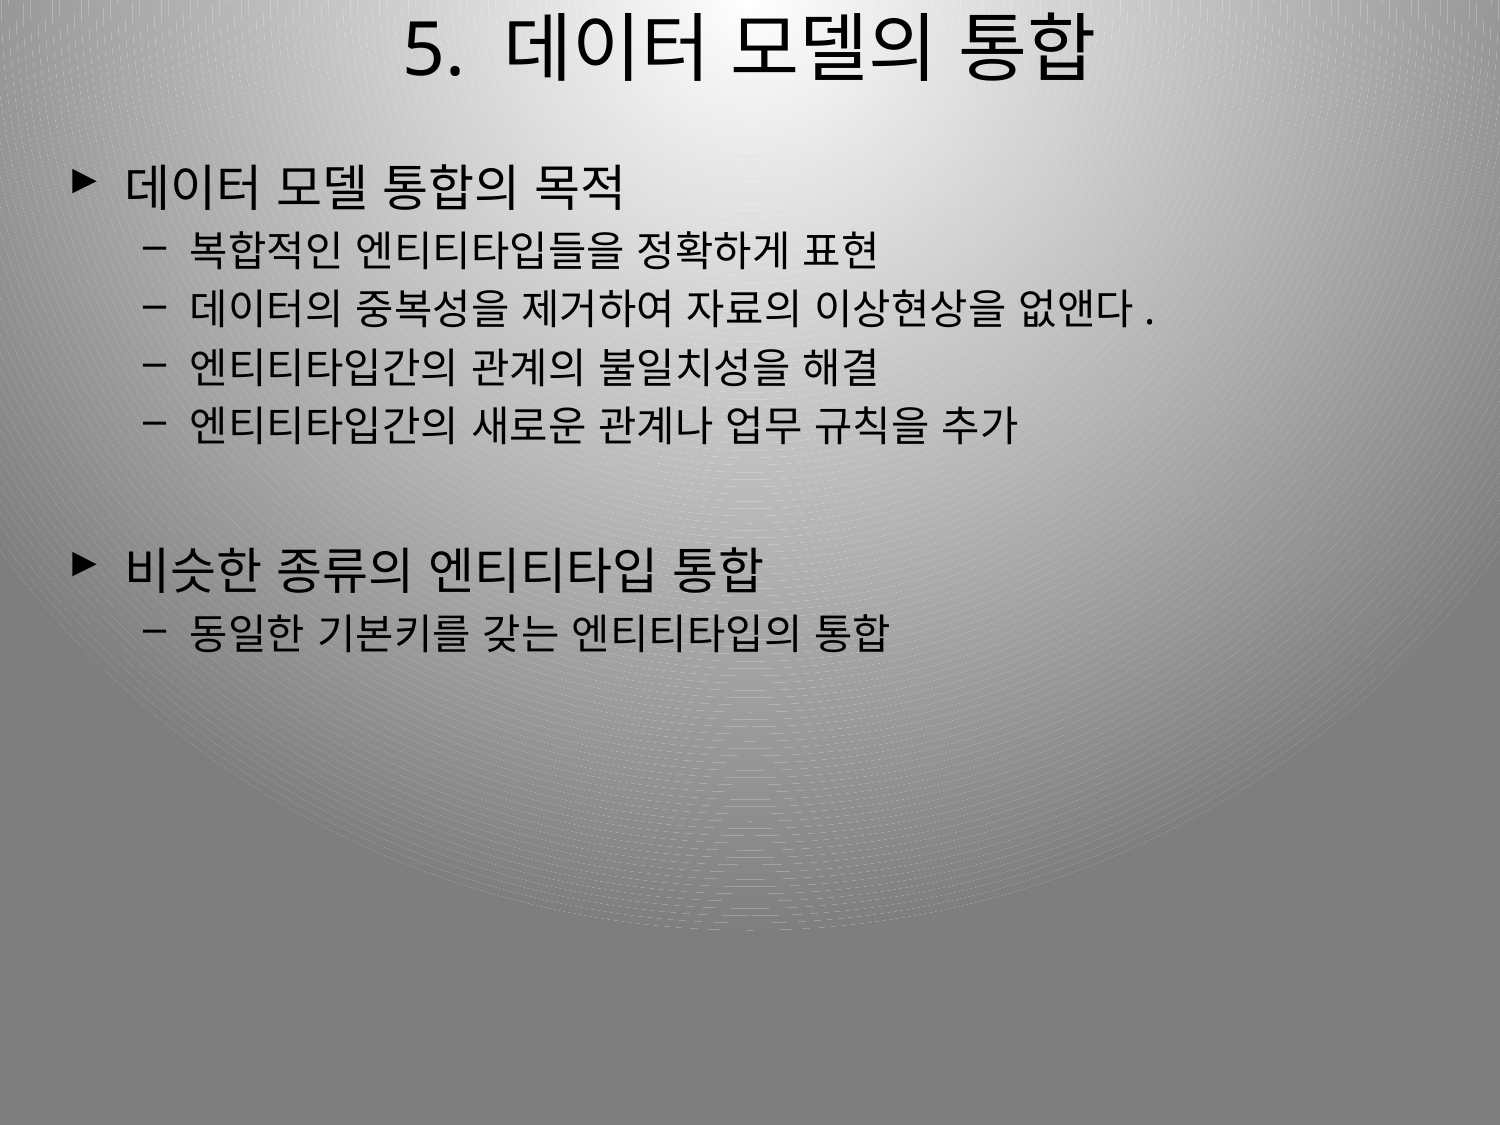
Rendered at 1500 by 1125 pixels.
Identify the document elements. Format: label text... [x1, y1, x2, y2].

title 5. 데이터 모델의 통합 [0, 0, 1500, 90]
list 데이터 모델 통합의 목적 복합적인 엔티티타입들을 정확하게 표현 데이터의 중복성을 제거하여 자료의 이상현상을 없앤다. 엔티티타입간의 관계의 불일치성을 해결 엔티티타입간의 새로운 관계나 업무 규칙을 추가 비슷한 종류의 엔티티타입 통합 동일한 기본키를 갖는 엔티티타입의 통합 [53, 149, 1382, 1064]
